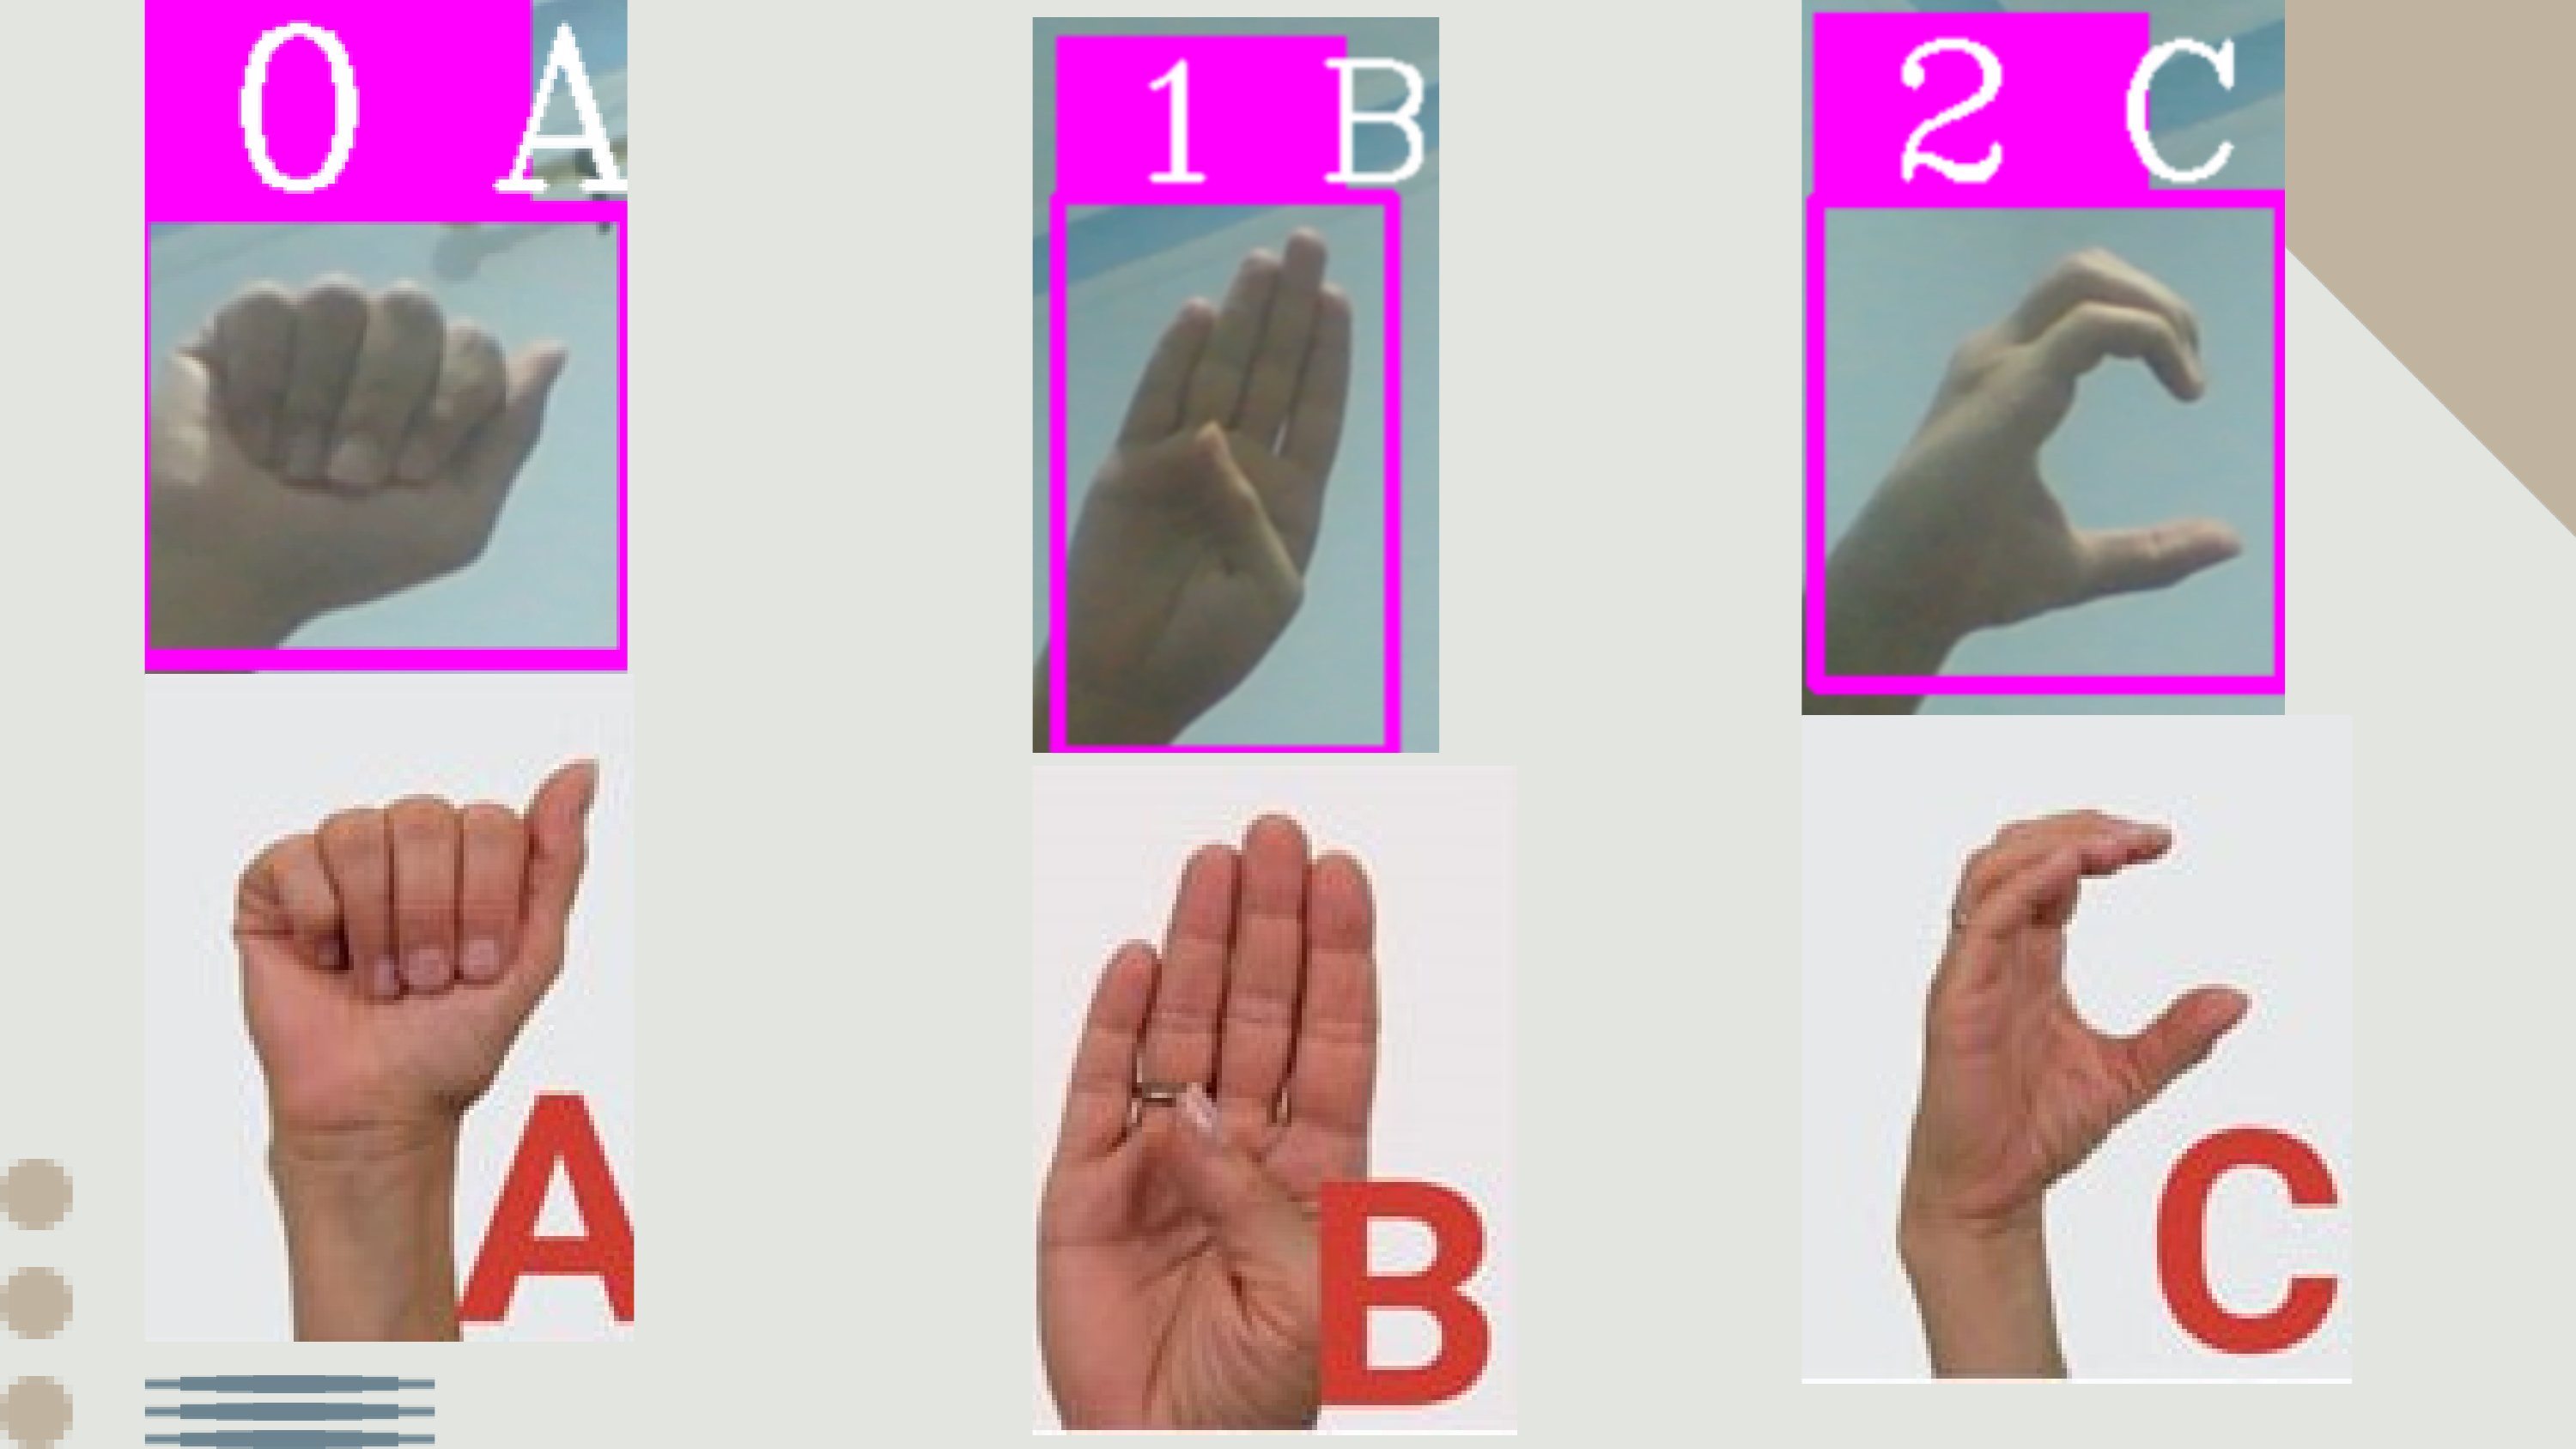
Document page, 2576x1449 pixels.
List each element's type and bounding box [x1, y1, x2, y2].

text_box [1032, 766, 1517, 1435]
text_box [144, 0, 628, 674]
text_box [1801, 715, 2353, 1384]
text_box [144, 1375, 435, 1449]
text_box [0, 1159, 73, 1449]
text_box [1032, 17, 1440, 753]
text_box [2286, 0, 2576, 562]
text_box [1801, 0, 2286, 715]
text_box [144, 674, 635, 1342]
